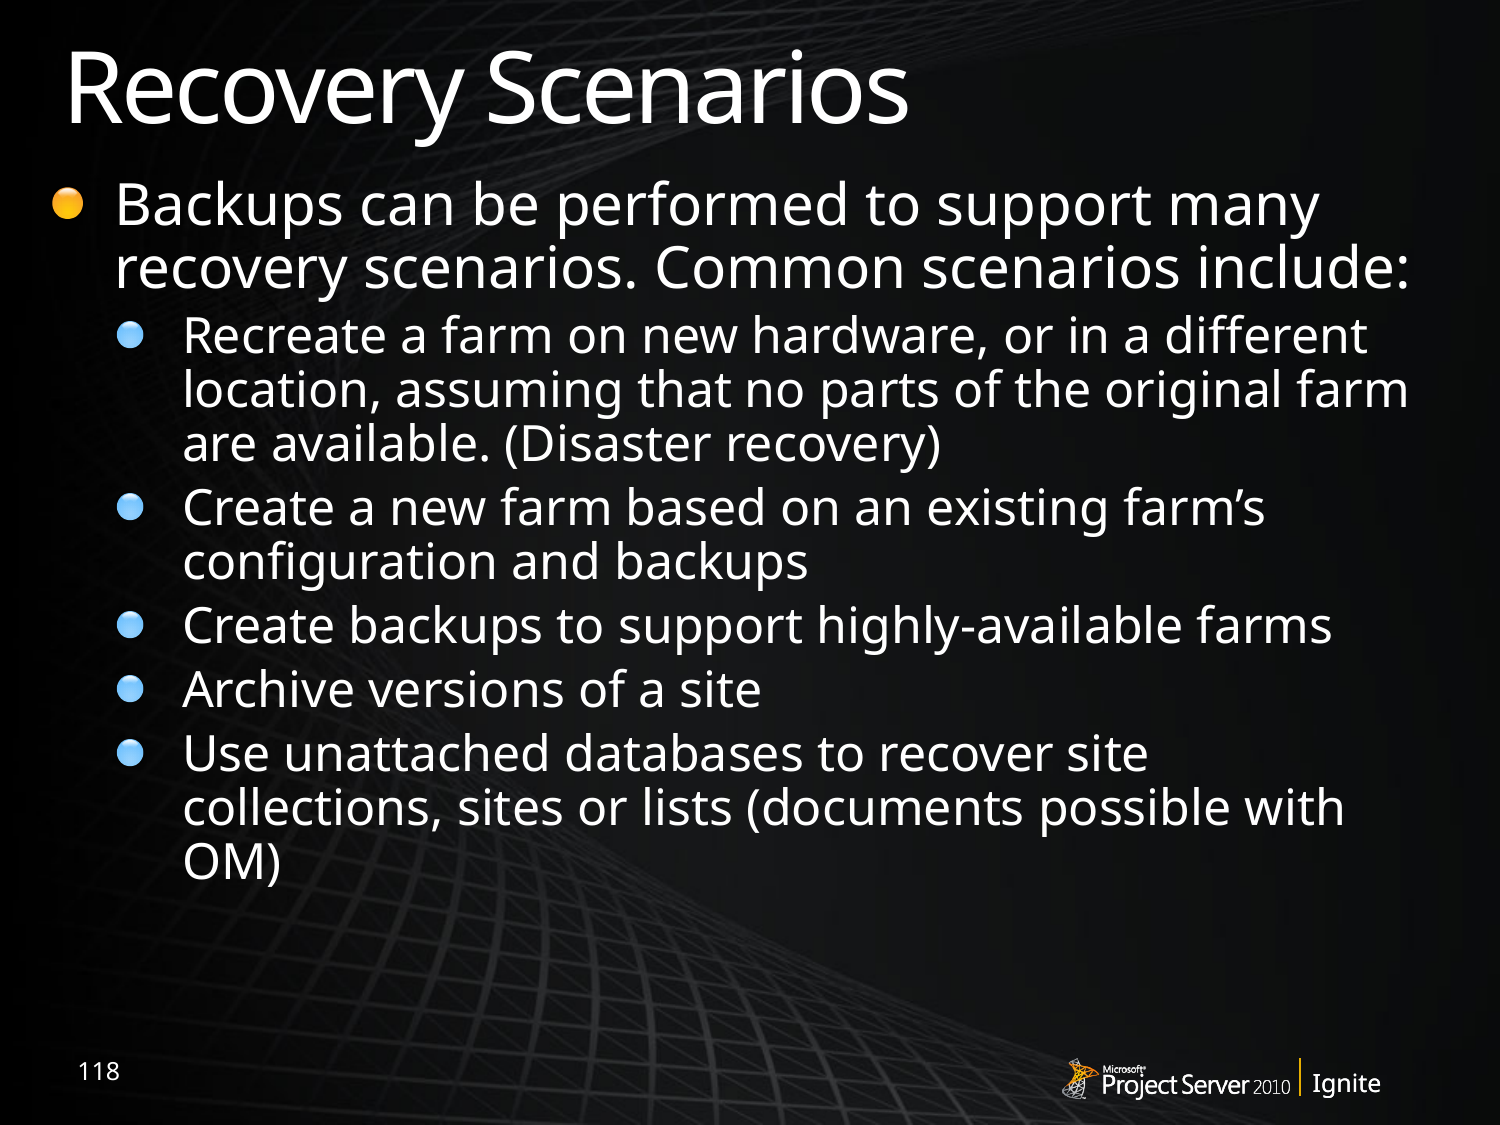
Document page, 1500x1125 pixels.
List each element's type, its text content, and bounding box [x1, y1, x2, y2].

title Recovery Scenarios [62, 37, 1438, 147]
slide_number 118 [62, 1042, 413, 1103]
picture [0, 0, 1500, 1125]
list Backups can be performed to support many recovery scenarios. Common scenarios include: Recreate a farm on new hardware, or in a different location, assuming that no parts of the original farm are available. (Disaster recovery) Create a new farm based on an existing farm’s configuration and backups Create backups to support highly-available farms Archive versions of a site Use unattached databases to recover site collections, sites or lists (documents possible with OM) [50, 174, 1425, 1063]
